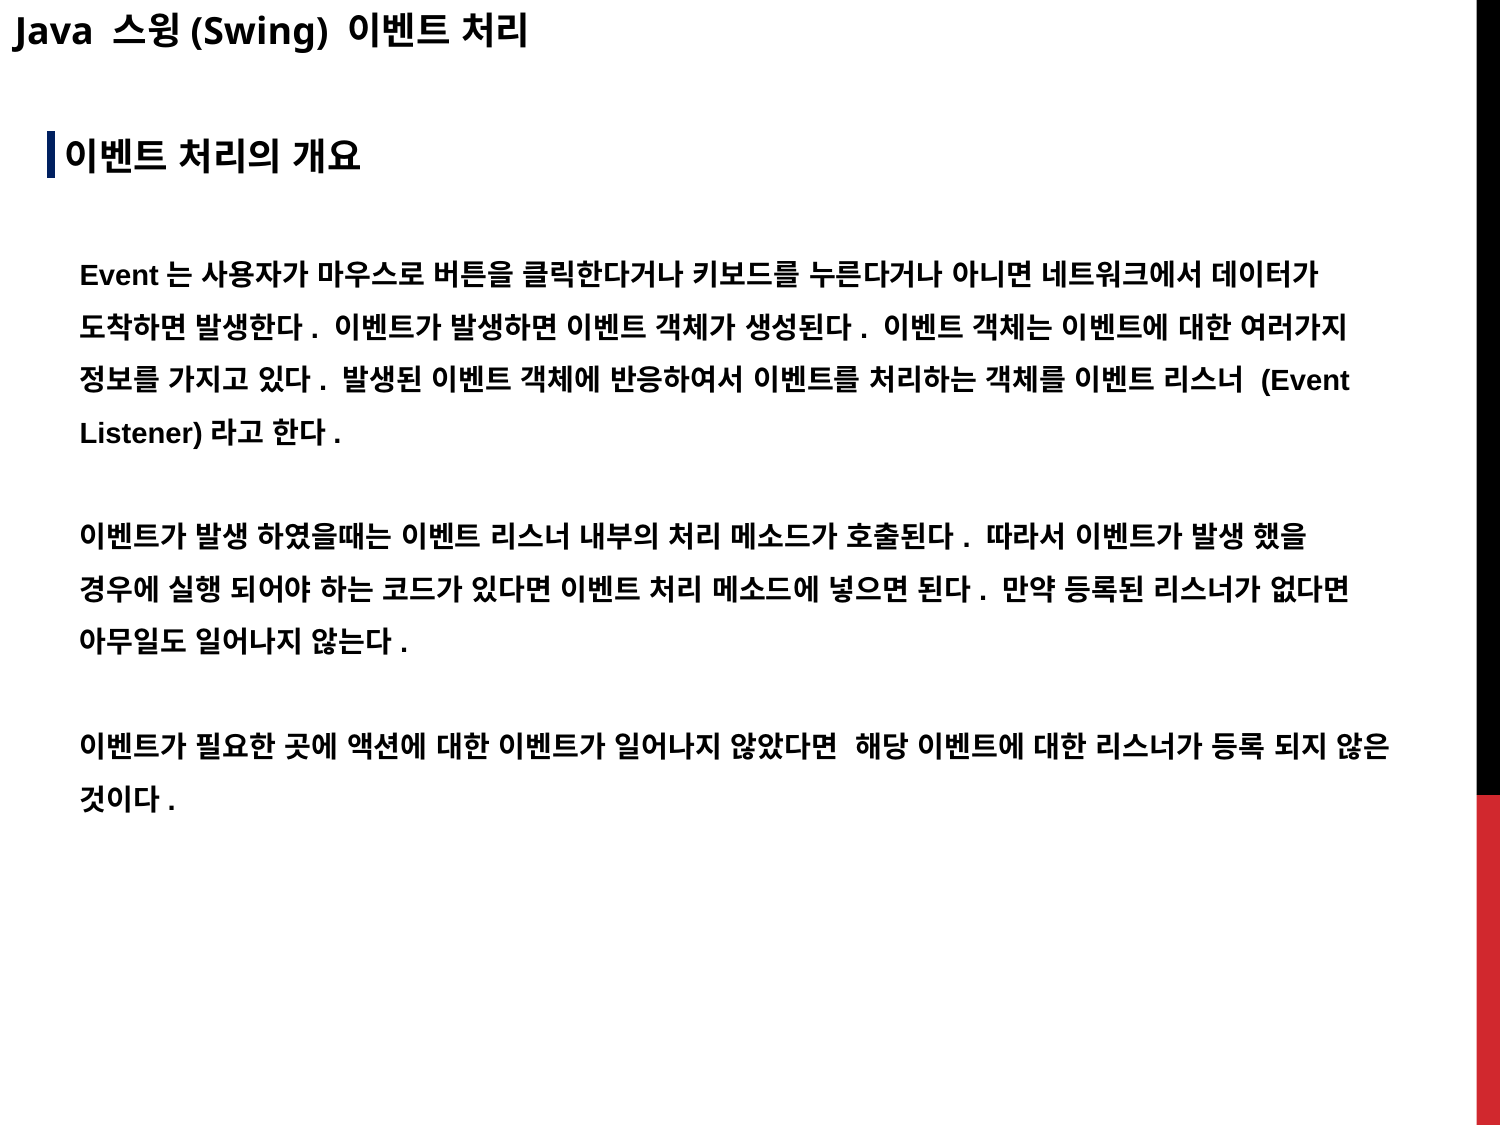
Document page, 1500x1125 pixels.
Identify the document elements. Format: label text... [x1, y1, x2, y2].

text_box Event는 사용자가 마우스로 버튼을 클릭한다거나 키보드를 누른다거나 아니면 네트워크에서 데이터가 도착하면 발생한다. 이벤트가 발생하면 이벤트 객체가 생성된다. 이벤트 객체는 이벤트에 대한 여러가지 정보를 가지고 있다. 발생된 이벤트 객체에 반응하여서 이벤트를 처리하는 객체를 이벤트 리스너 (Event Listener)라고 한다. 이벤트가 발생 하였을때는 이벤트 리스너 내부의 처리 메소드가 호출된다. 따라서 이벤트가 발생 했을 경우에 실행 되어야 하는 코드가 있다면 이벤트 처리 메소드에 넣으면 된다. 만약 등록된 리스너가 없다면 아무일도 일어나지 않는다. 이벤트가 필요한 곳에 액션에 대한 이벤트가 일어나지 않았다면 해당 이벤트에 대한 리스너가 등록 되지 않은 것이다. [64, 231, 1412, 824]
text_box 이벤트 처리의 개요 [49, 125, 1362, 186]
text_box Java 스윙(Swing) 이벤트 처리 [0, 0, 1312, 60]
